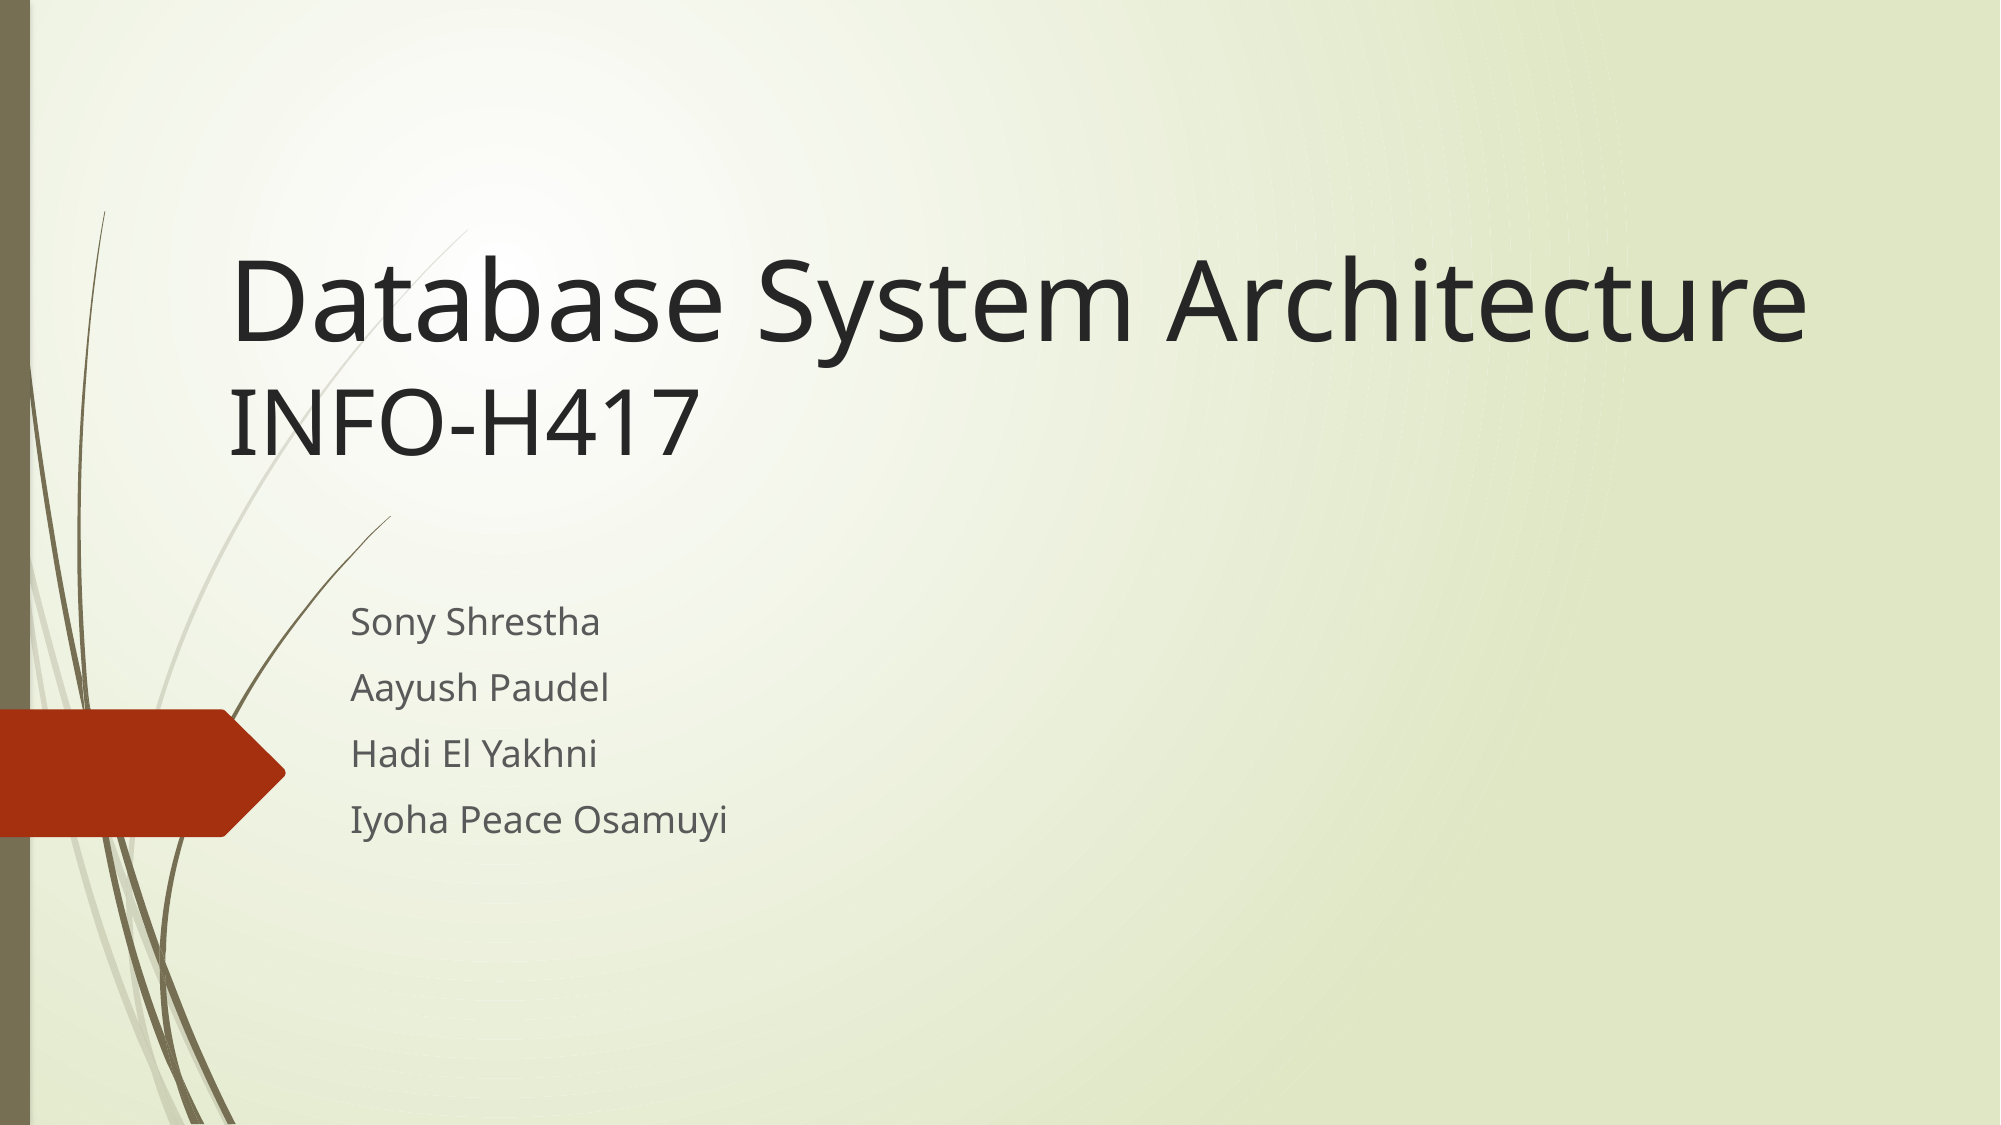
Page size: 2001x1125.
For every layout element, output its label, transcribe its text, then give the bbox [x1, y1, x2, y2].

title Database System Architecture INFO-H417 [213, 90, 1892, 482]
subtitle Sony Shrestha Aayush Paudel Hadi El Yakhni Iyoha Peace Osamuyi [335, 590, 1836, 906]
